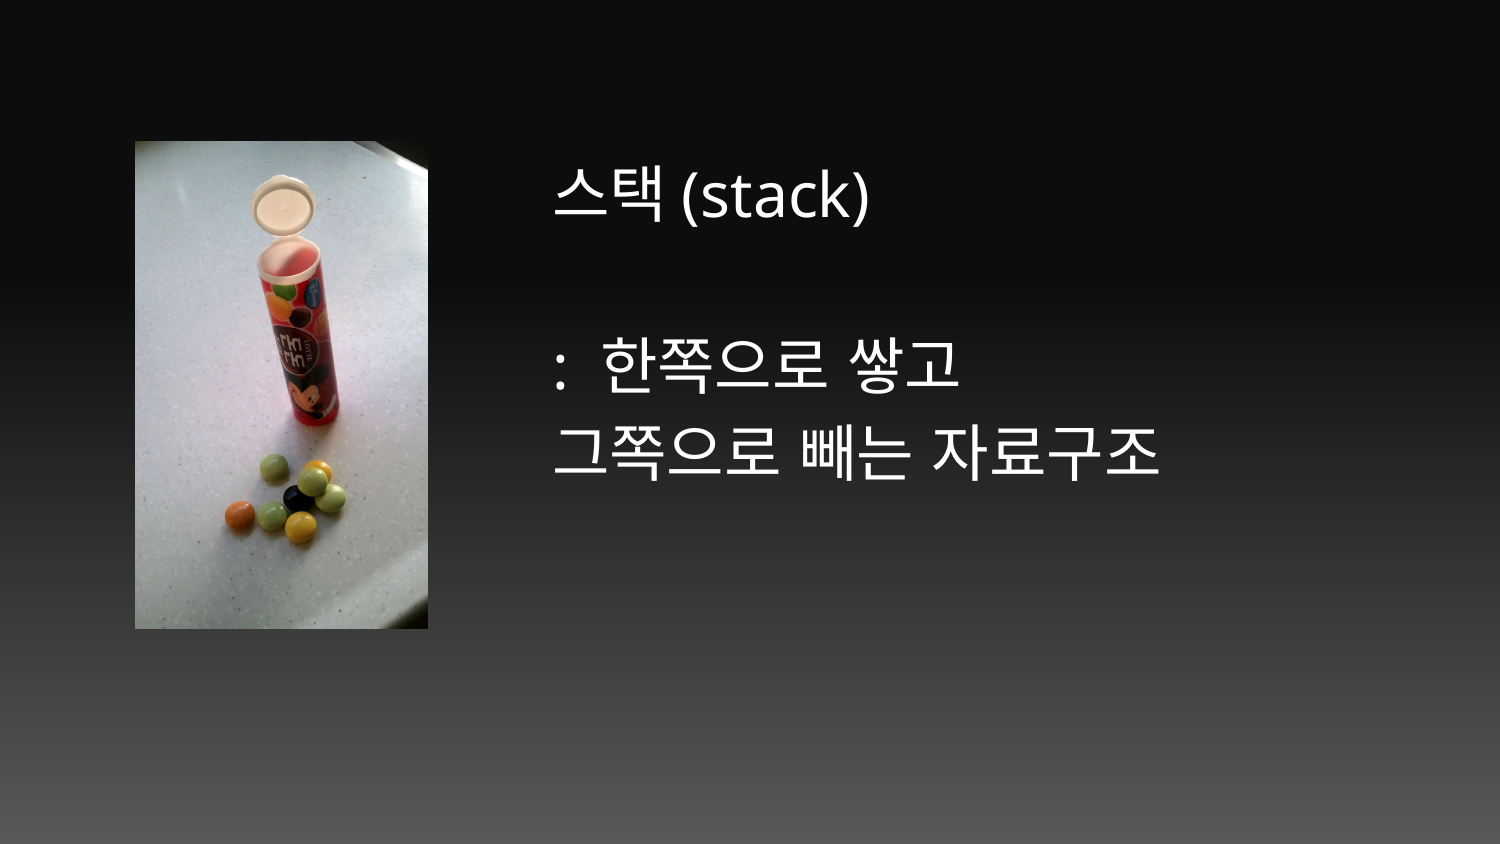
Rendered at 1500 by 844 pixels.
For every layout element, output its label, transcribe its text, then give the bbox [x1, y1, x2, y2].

picture [135, 141, 429, 630]
text_box 스택(stack) : 한쪽으로 쌓고 그쪽으로 빼는 자료구조 [537, 128, 1195, 494]
